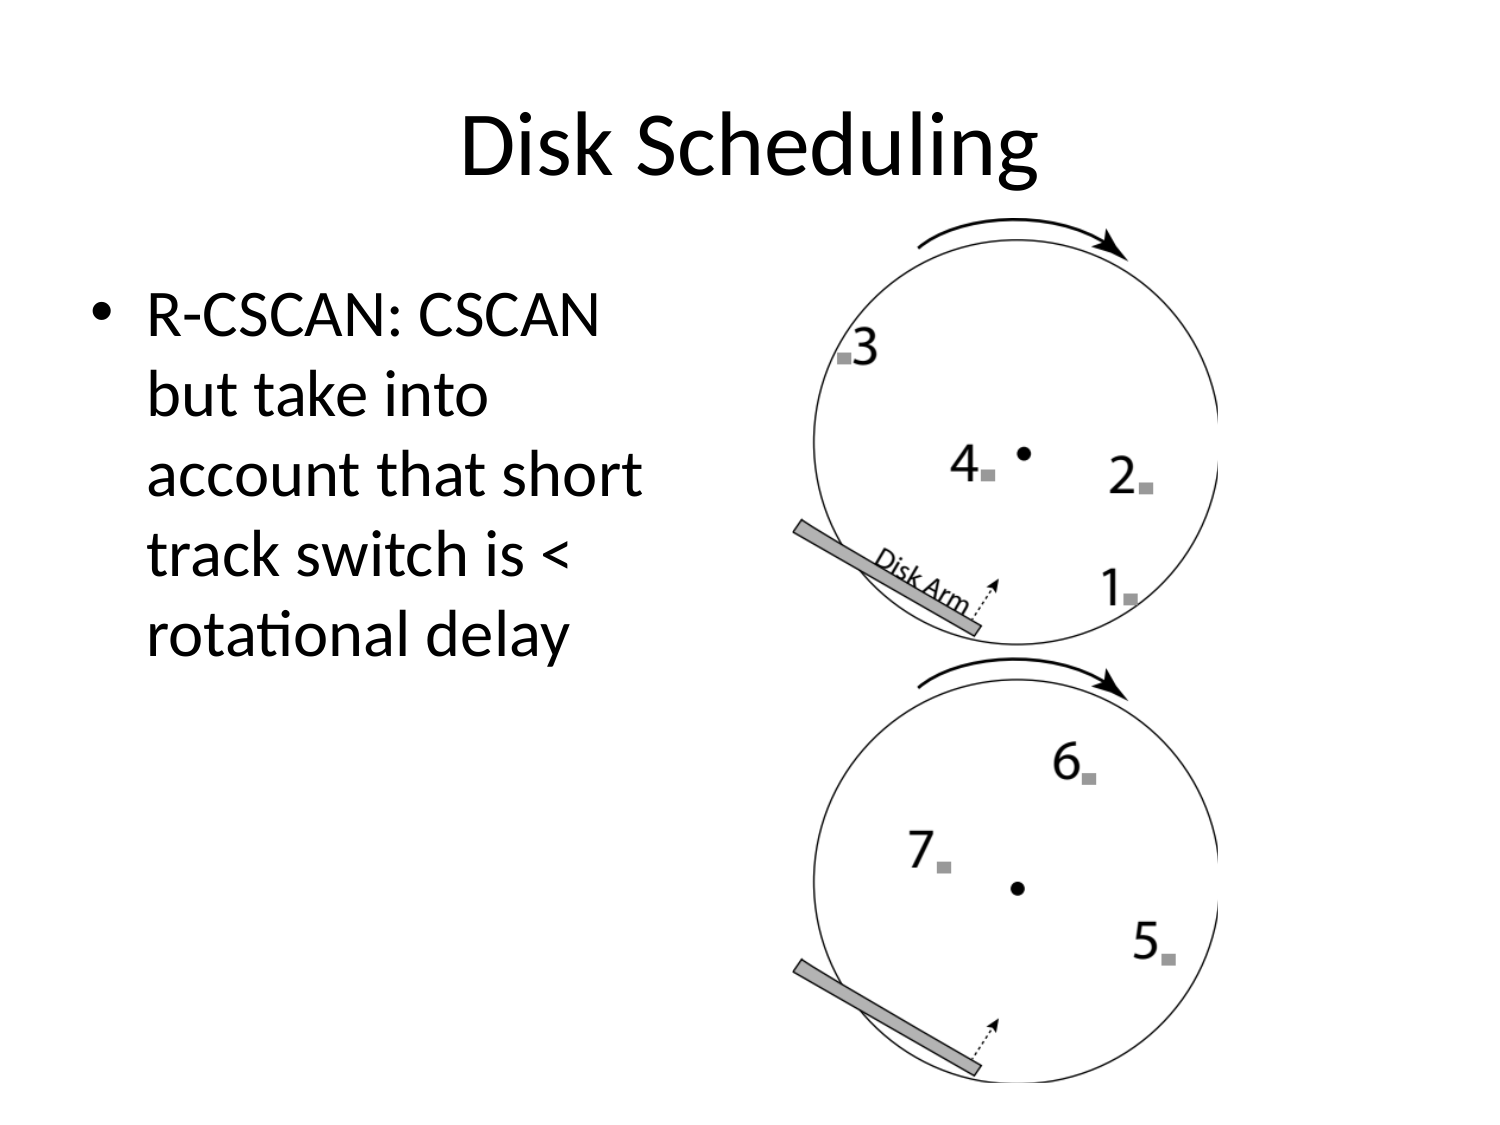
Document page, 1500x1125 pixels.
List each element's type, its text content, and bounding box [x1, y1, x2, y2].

title Disk Scheduling [75, 45, 1425, 233]
list R-CSCAN: CSCAN but take into account that short track switch is < rotational delay [75, 262, 214, 1005]
picture [219, 218, 1500, 1083]
